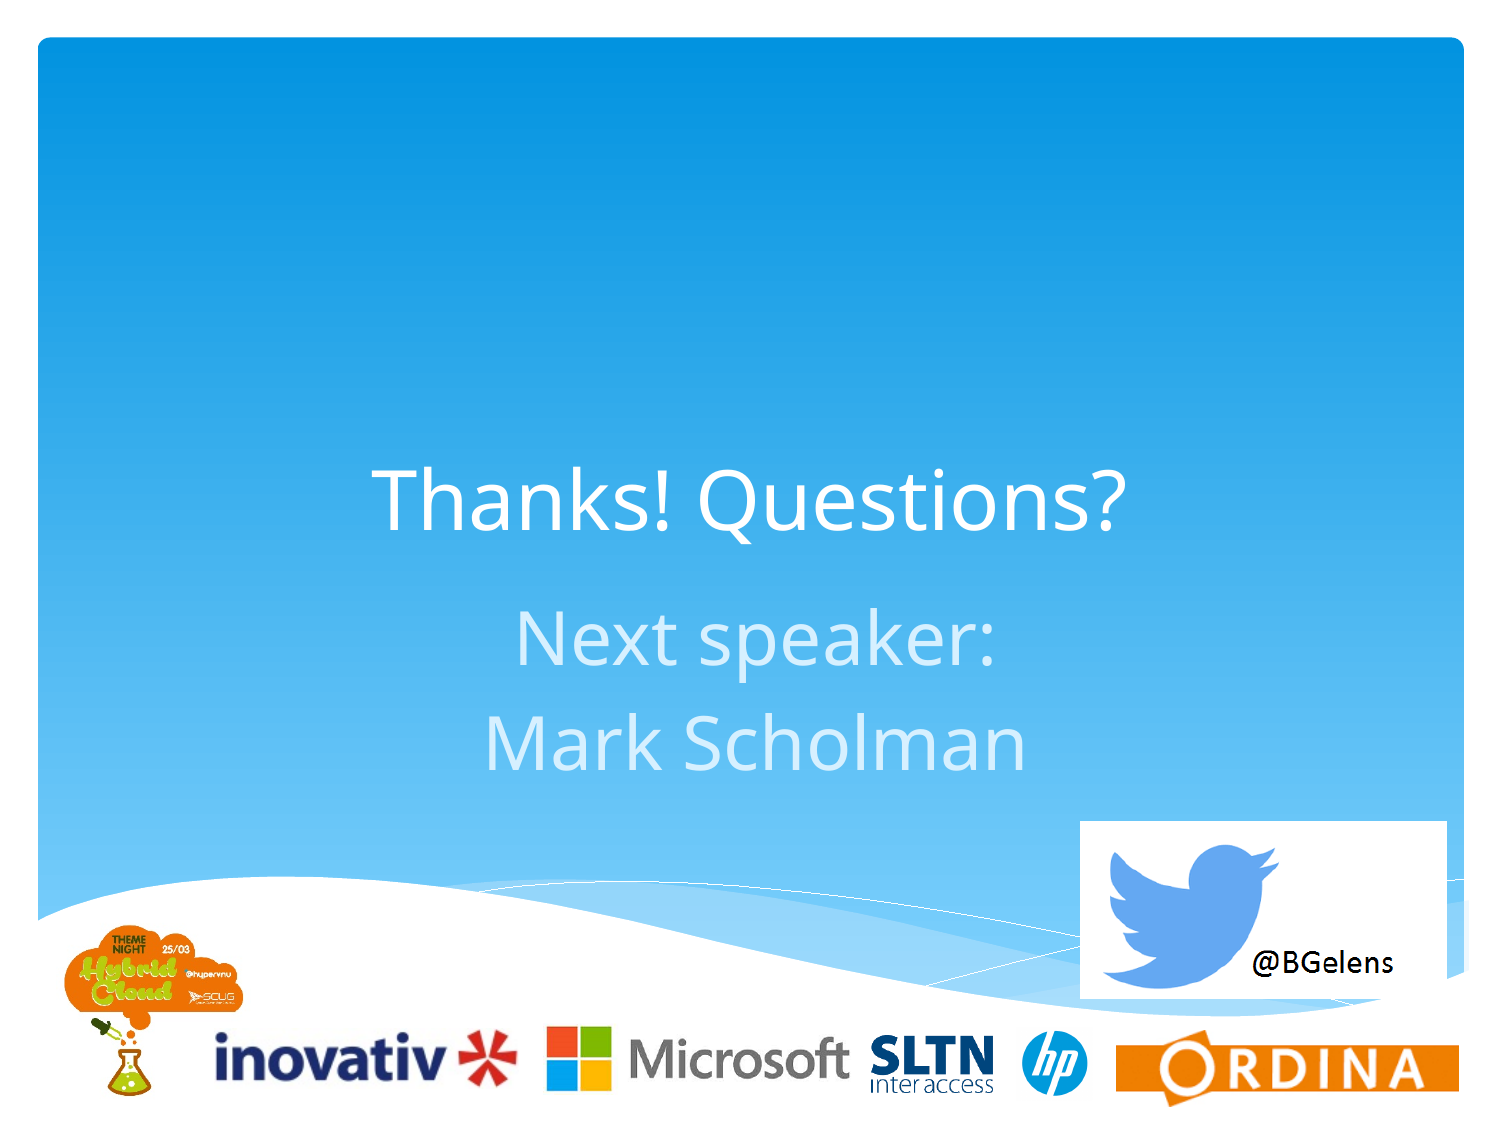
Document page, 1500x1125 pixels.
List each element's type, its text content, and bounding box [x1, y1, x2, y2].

picture [1080, 821, 1448, 1000]
picture [543, 1016, 852, 1101]
picture [1116, 1030, 1459, 1107]
title Thanks! Questions? [112, 262, 1388, 555]
picture [56, 912, 519, 1108]
picture [871, 1035, 993, 1093]
subtitle Next speaker: Mark Scholman [194, 583, 1317, 825]
picture [1016, 1027, 1093, 1101]
